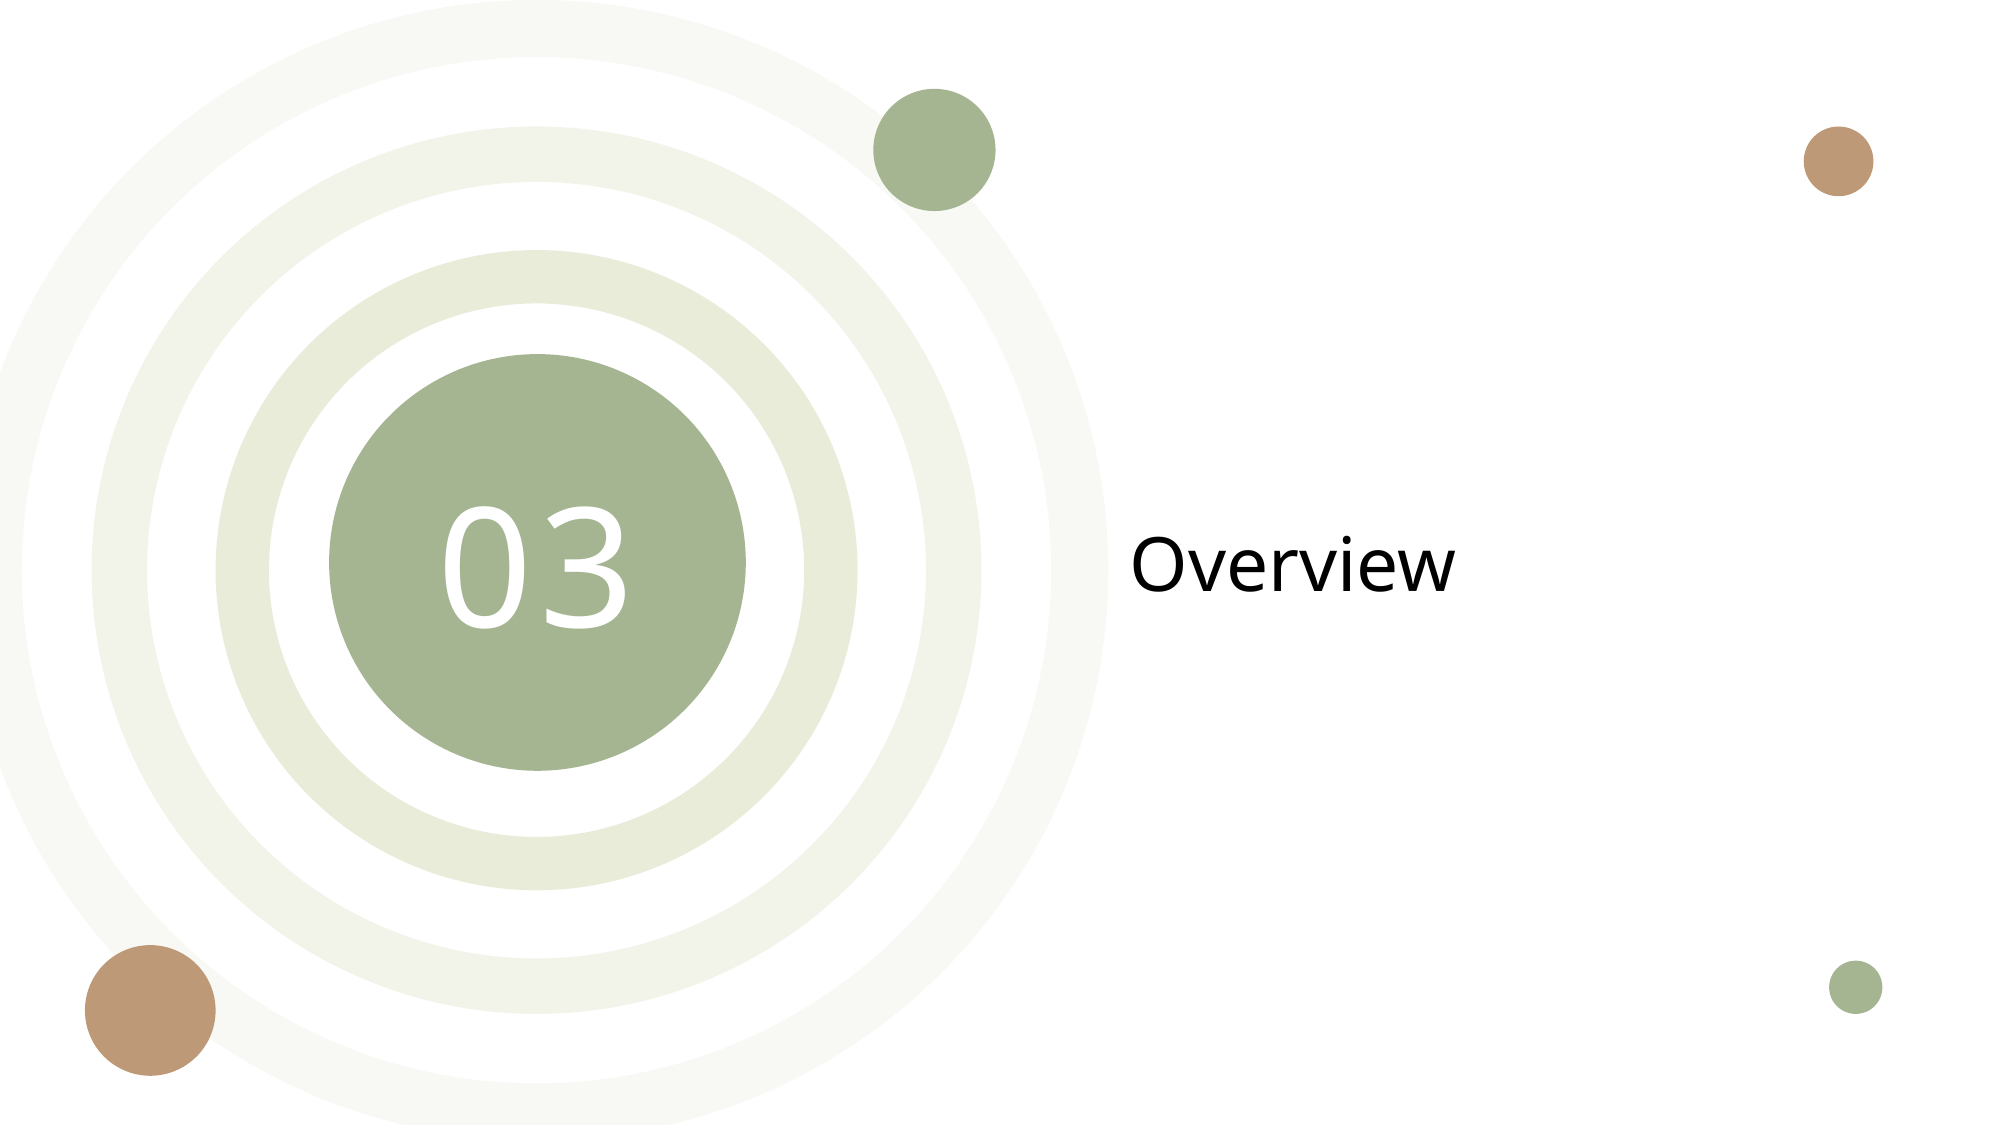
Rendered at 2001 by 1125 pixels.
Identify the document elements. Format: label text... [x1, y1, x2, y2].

text_box [0, 0, 1110, 1125]
text_box [872, 87, 997, 213]
text_box [214, 249, 859, 892]
text_box [90, 125, 983, 1015]
text_box [1828, 959, 1884, 1015]
text_box Overview [1115, 509, 1588, 615]
text_box [83, 944, 217, 1077]
text_box [1802, 125, 1875, 198]
text_box 03 [391, 453, 682, 669]
text_box [328, 353, 747, 772]
